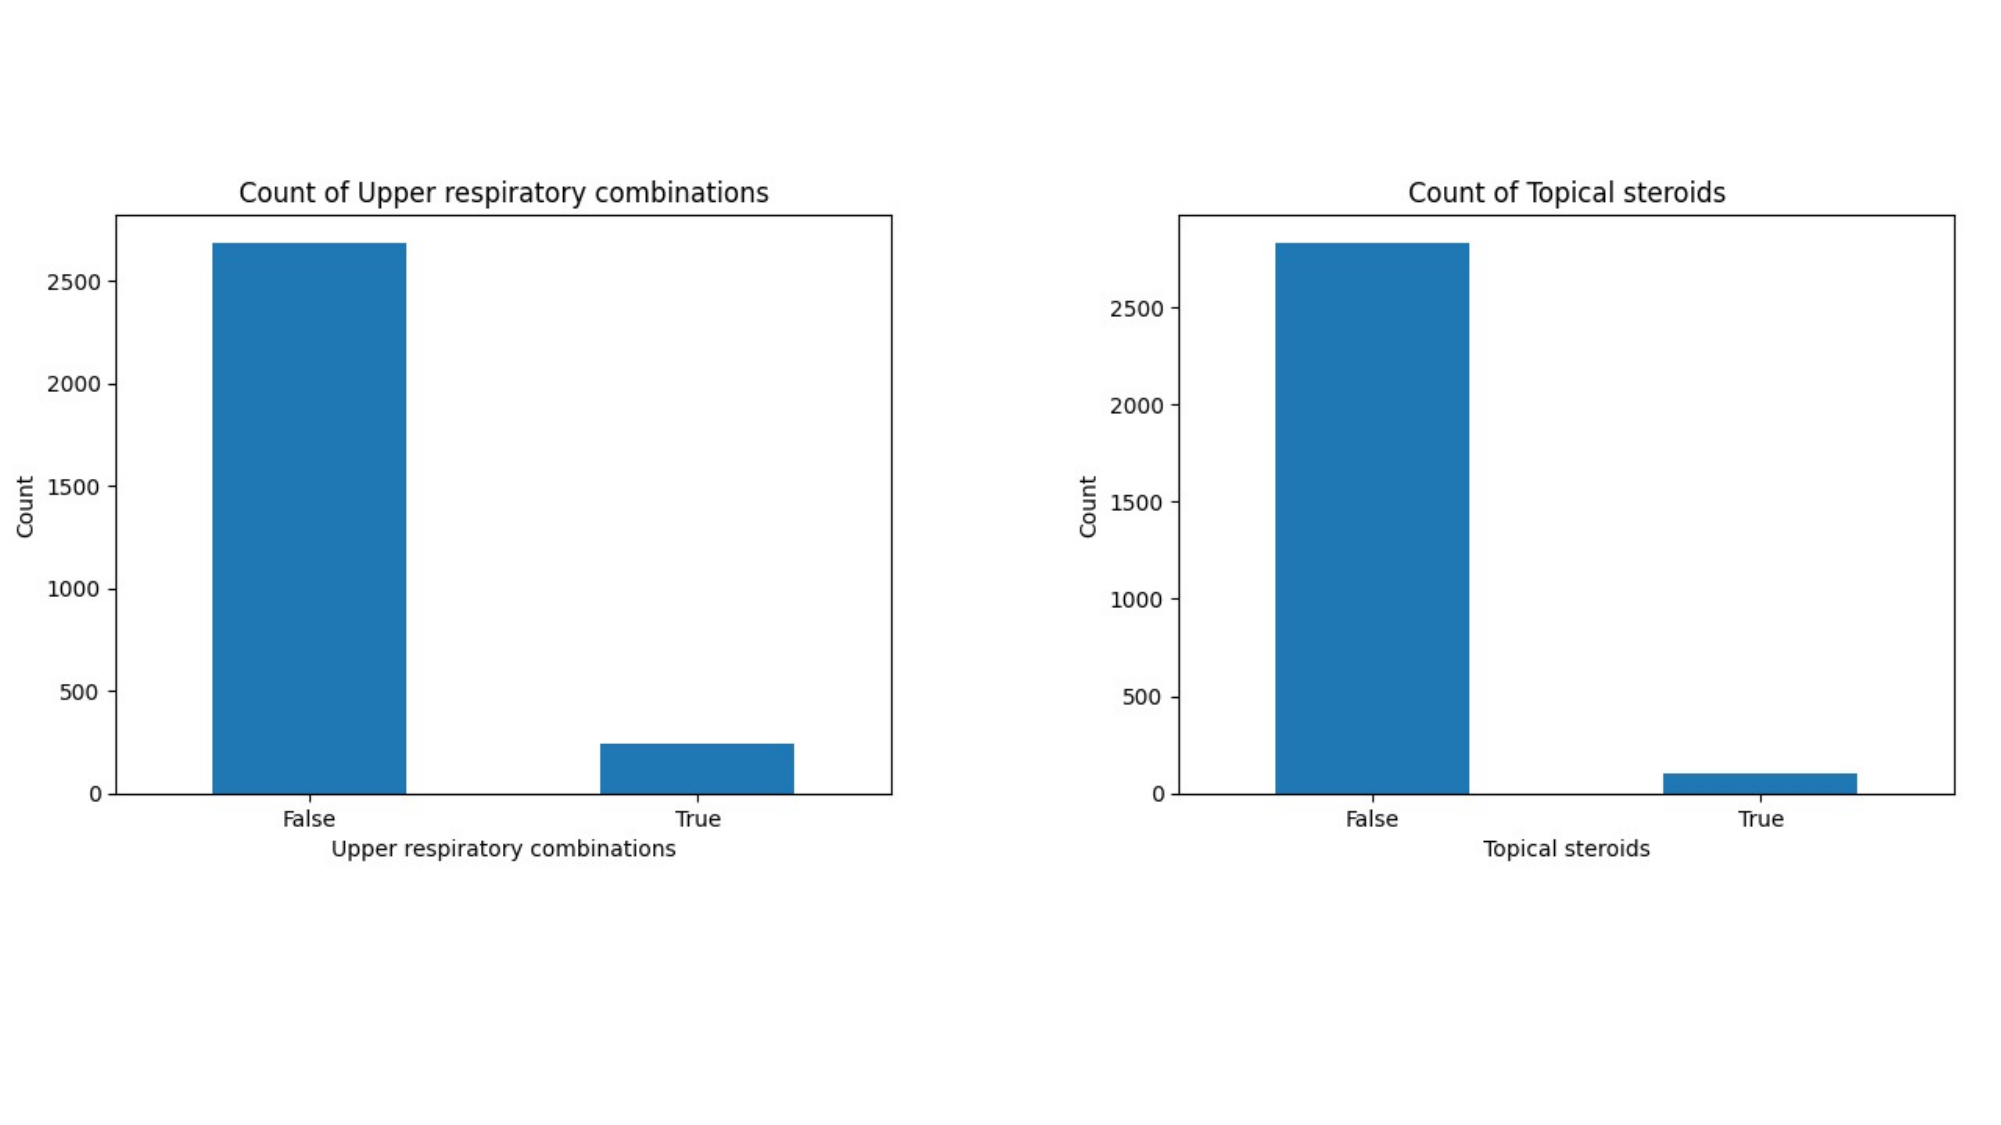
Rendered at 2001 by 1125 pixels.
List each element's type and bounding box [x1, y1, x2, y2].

picture [0, 165, 907, 877]
picture [1063, 165, 1970, 877]
